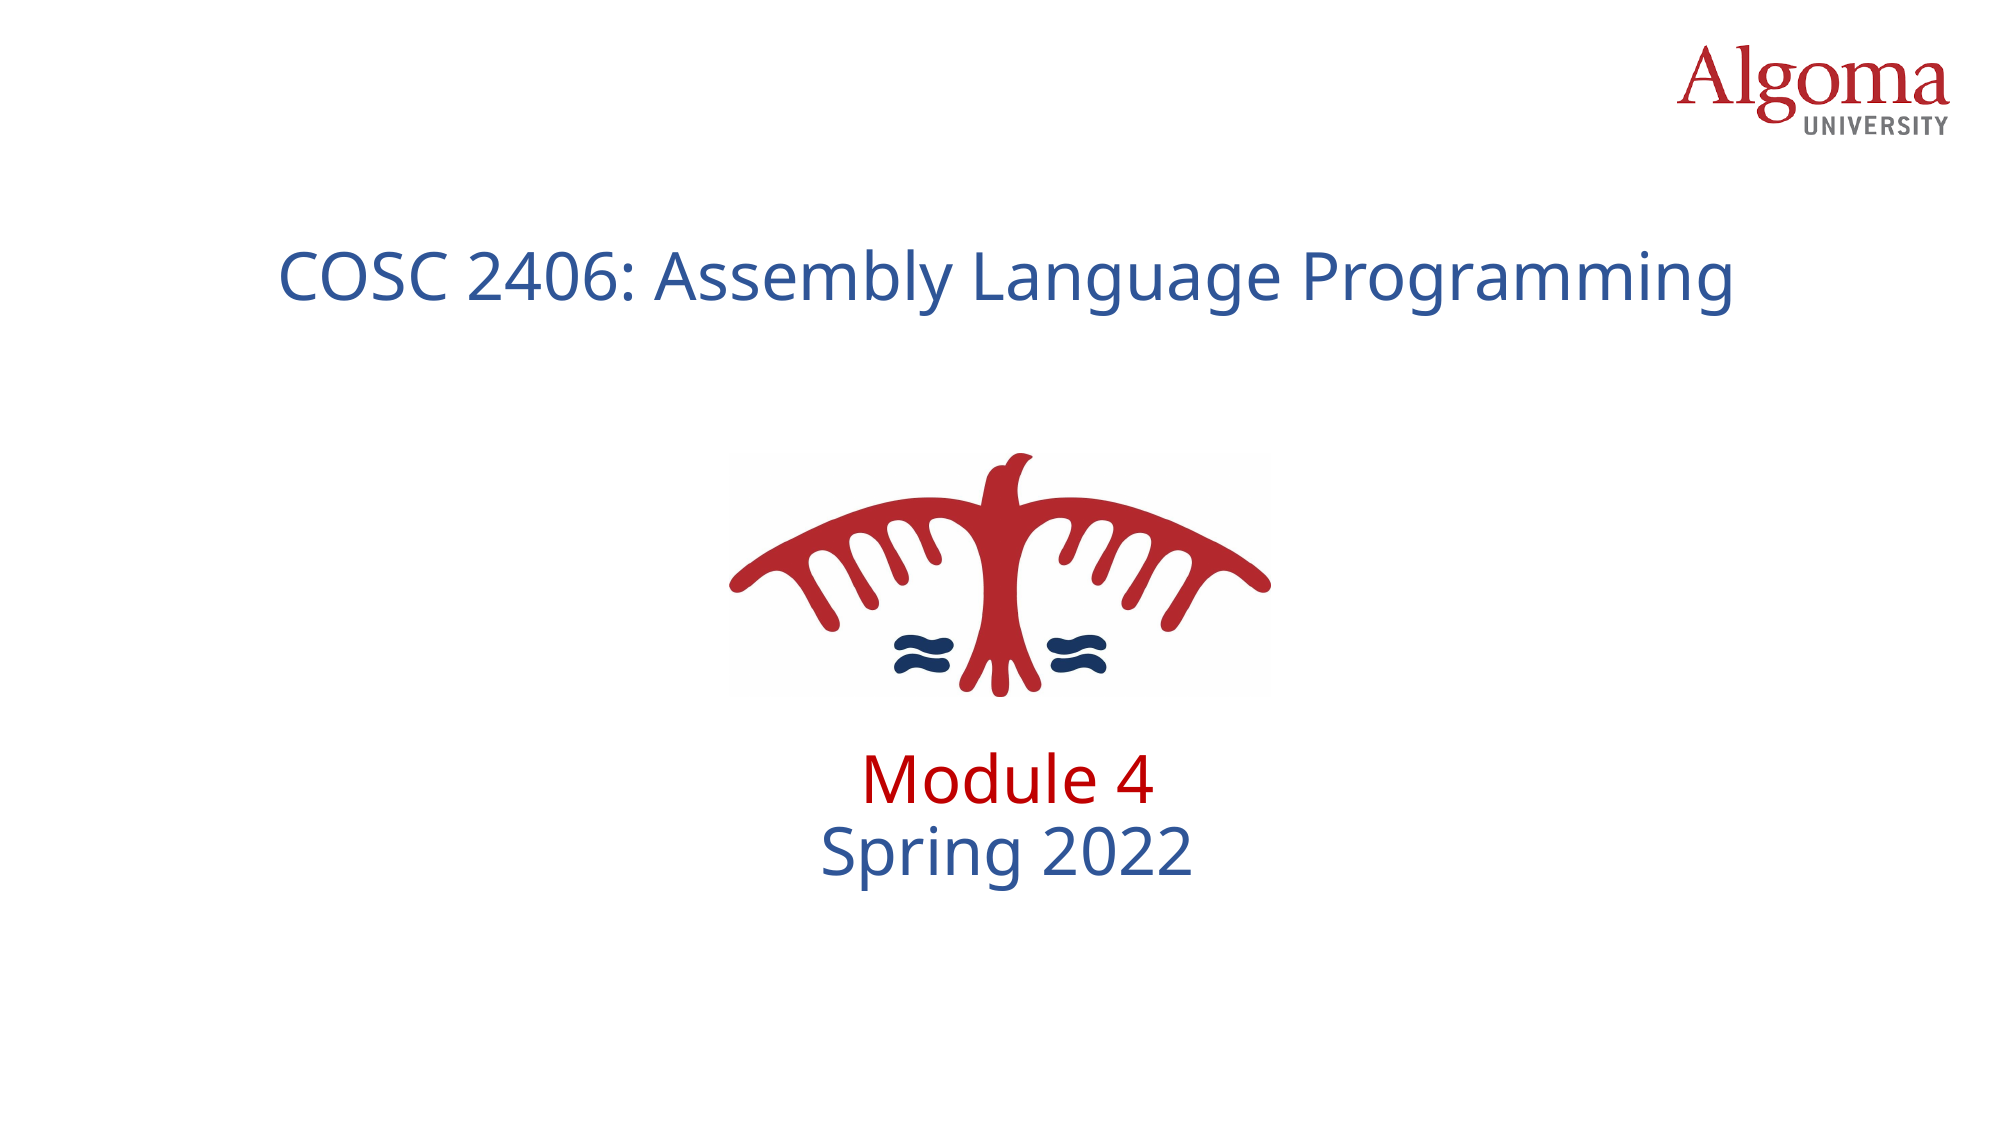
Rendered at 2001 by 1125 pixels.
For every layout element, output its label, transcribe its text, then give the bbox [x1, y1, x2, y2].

picture [1677, 45, 1950, 135]
picture [728, 453, 1271, 697]
text_box COSC 2406: Assembly Language Programming Module 4 Spring 2022 [257, 403, 1758, 1114]
